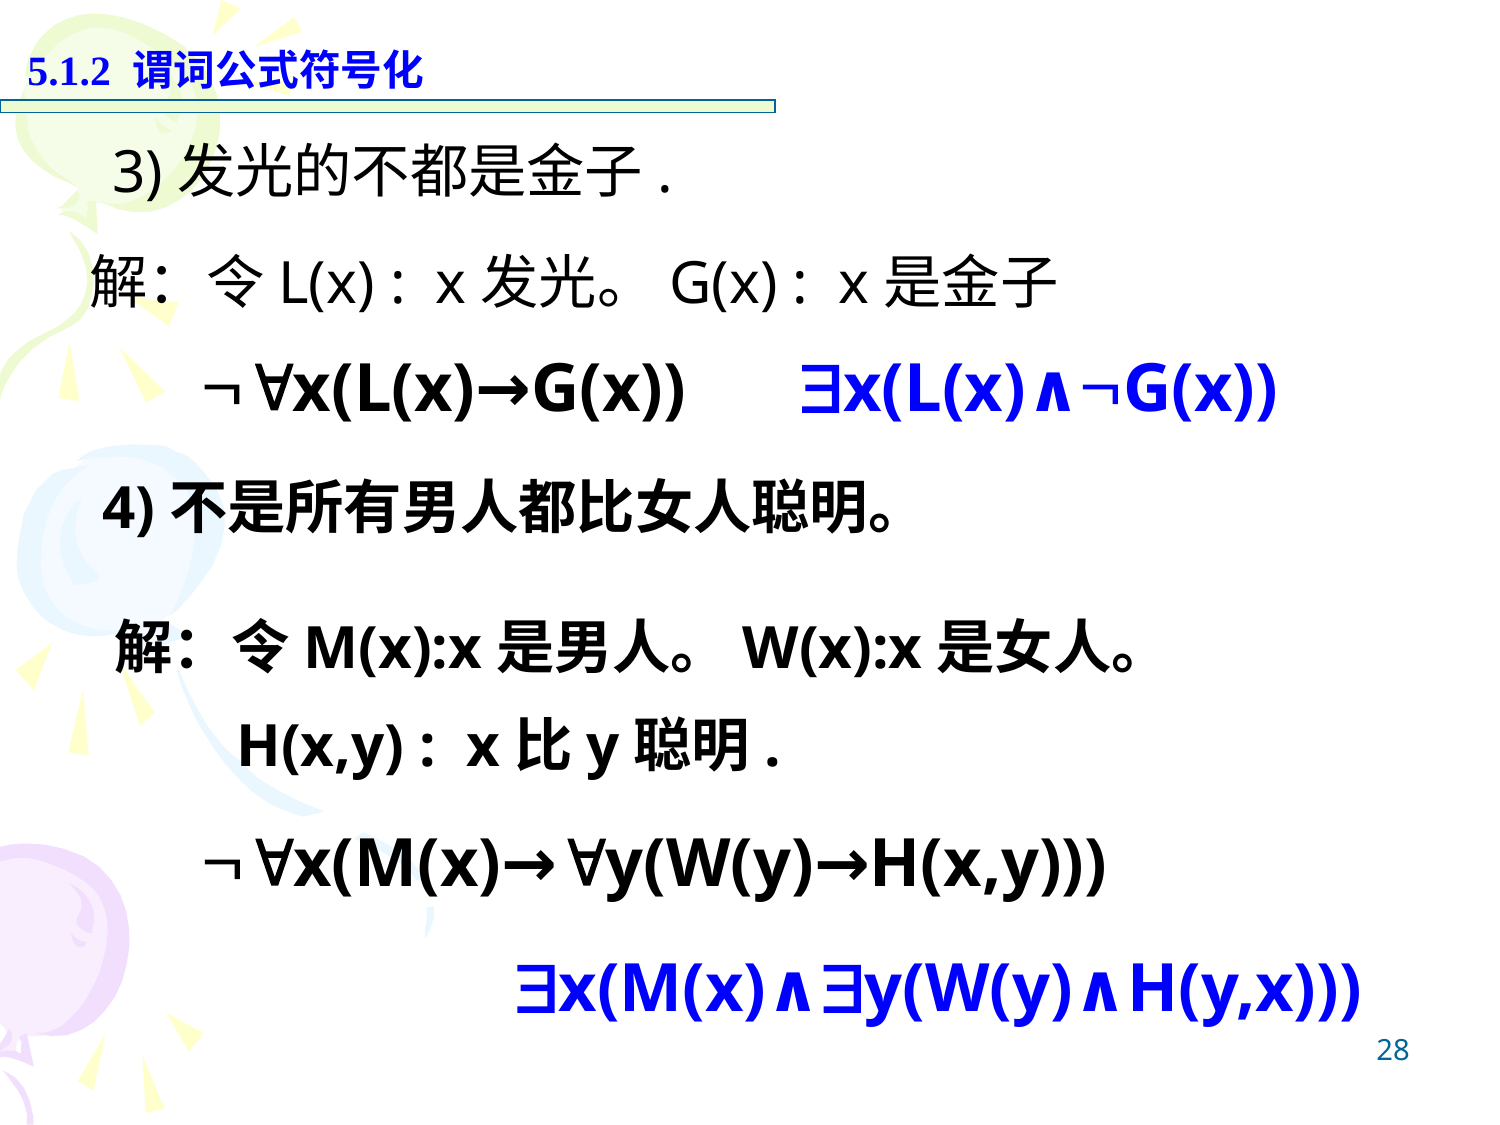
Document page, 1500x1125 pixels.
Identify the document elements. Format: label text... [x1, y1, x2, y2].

text_box 3)发光的不都是金子. [97, 126, 725, 212]
text_box 解：令L(x) : x发光。G(x) : x是金子 [74, 237, 1278, 323]
text_box x(M(x)→y(W(y)→H(x,y))) [187, 812, 1350, 908]
text_box 解：令M(x):x是男人。W(x):x是女人。 H(x,y) : x比y聪明. [99, 574, 1425, 787]
text_box [0, 99, 775, 113]
text_box x(L(x)→G(x)) [187, 337, 702, 433]
text_box x(M(x)∧y(W(y)∧H(y,x))) [500, 937, 1450, 1033]
text_box 5.1.2 谓词公式符号化 [12, 36, 500, 102]
slide_number 28 [1074, 1024, 1425, 1100]
text_box x(L(x)∧G(x)) [784, 337, 1294, 433]
text_box 4)不是所有男人都比女人聪明。 [87, 462, 978, 548]
